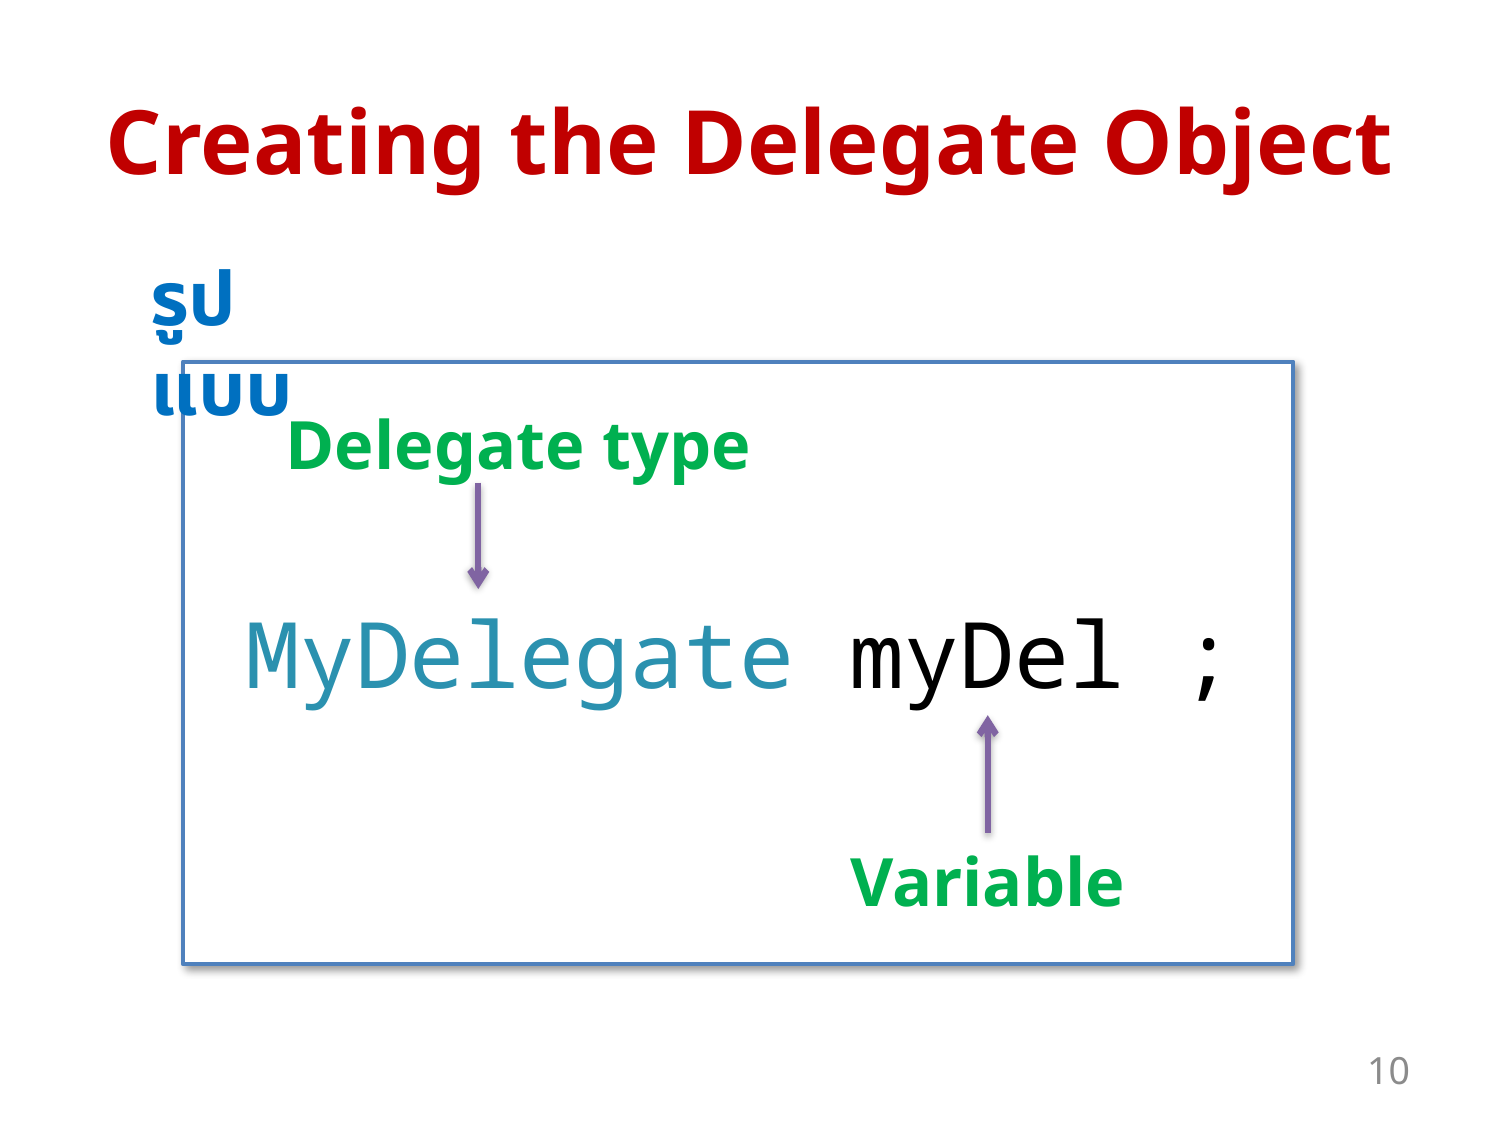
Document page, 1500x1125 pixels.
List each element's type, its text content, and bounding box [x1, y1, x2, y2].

text_box [181, 360, 1295, 966]
slide_number 10 [1074, 1042, 1425, 1103]
text_box รูปแบบ [135, 242, 361, 438]
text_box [265, 395, 1215, 929]
title Creating the Delegate Object [75, 45, 1425, 233]
